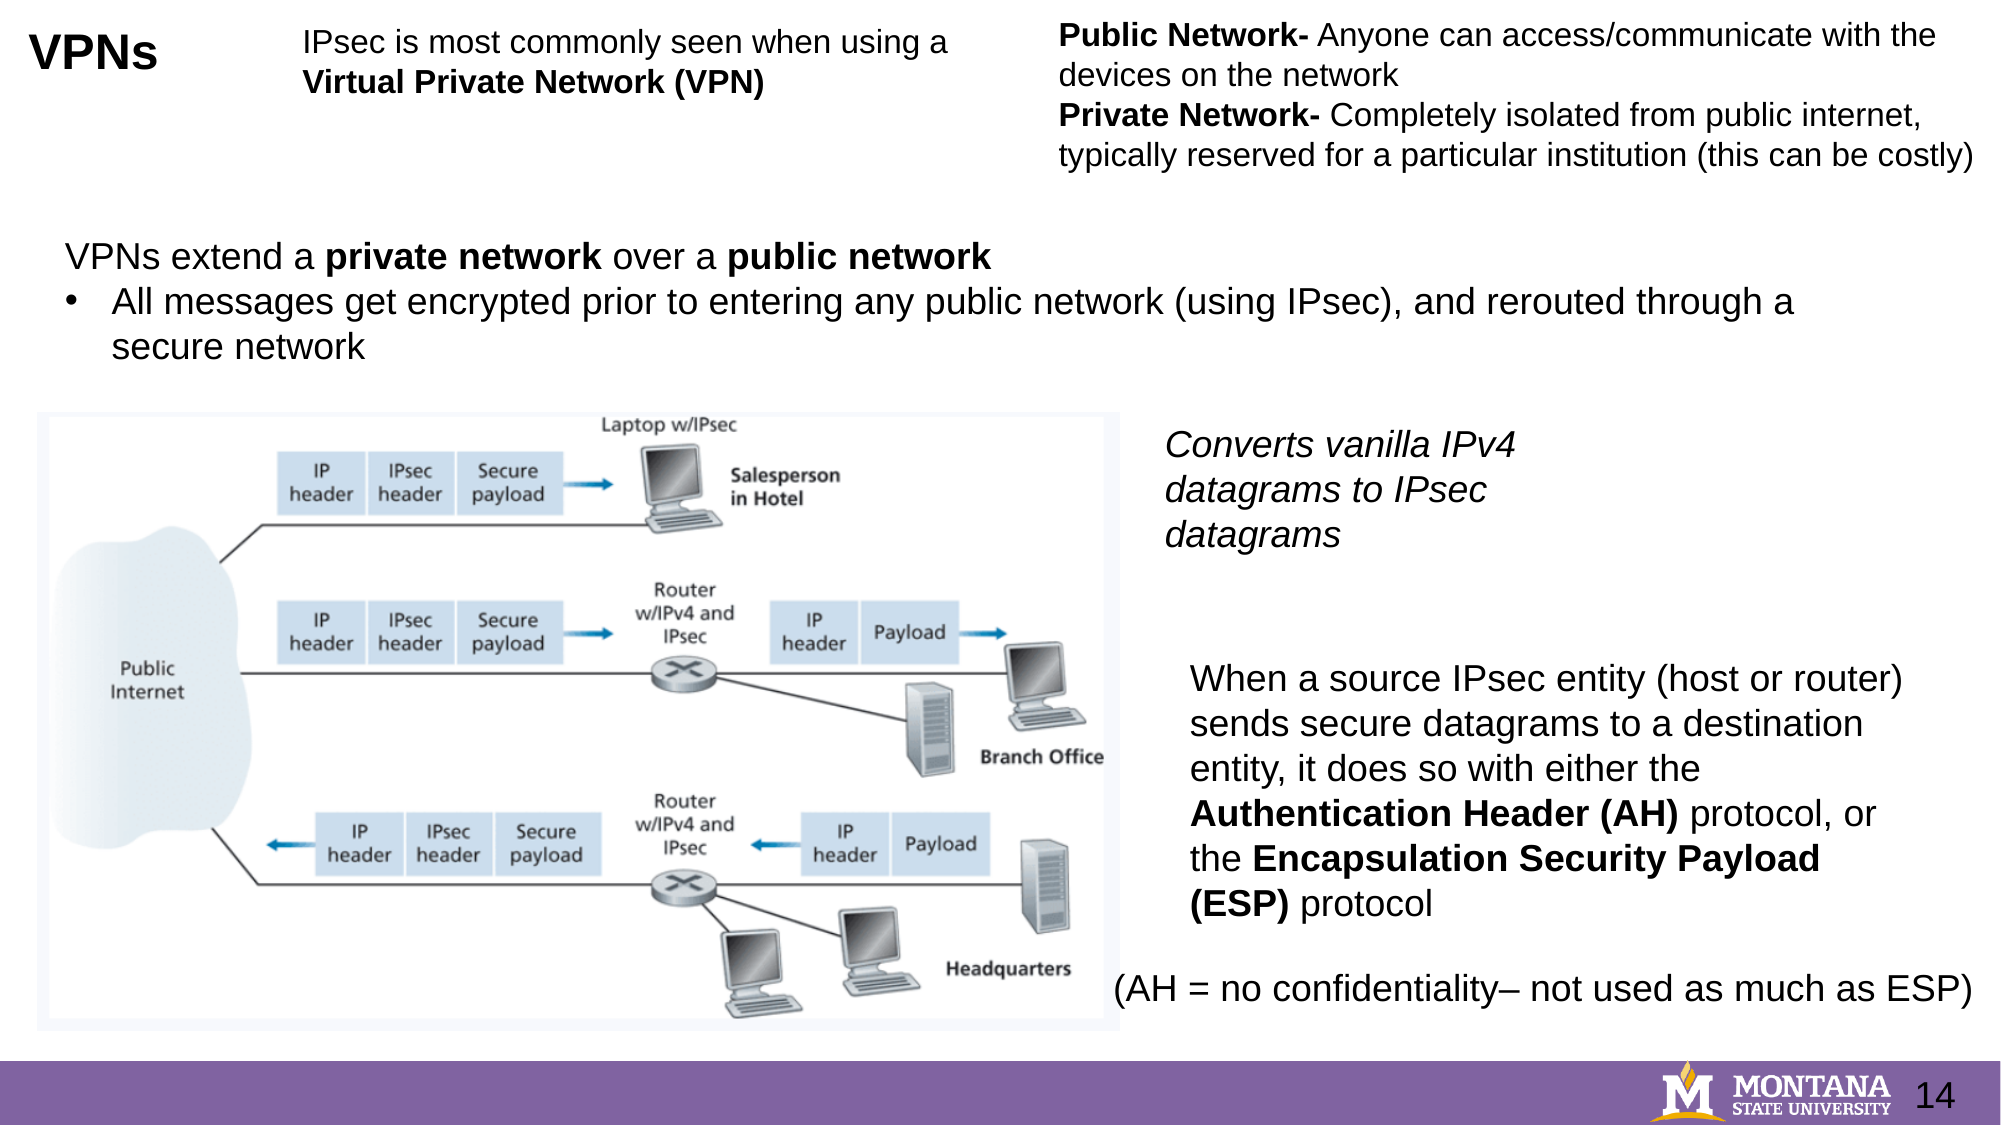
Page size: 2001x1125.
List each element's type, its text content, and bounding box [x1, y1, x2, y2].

text_box VPNs [13, 12, 174, 88]
text_box IPsec is most commonly seen when using a Virtual Private Network (VPN) [287, 12, 1000, 108]
text_box When a source IPsec entity (host or router) sends secure datagrams to a destination entity, it does so with either the Authentication Header (AH) protocol, or the Encapsulation Security Payload (ESP) protocol [1174, 646, 1938, 932]
picture [1650, 1060, 1891, 1122]
text_box VPNs extend a private network over a public network All messages get encrypted prior to entering any public network (using IPsec), and rerouted through a secure network [49, 224, 1863, 375]
text_box Converts vanilla IPv4 datagrams to IPsec datagrams [1149, 412, 1650, 563]
picture [37, 412, 1120, 1032]
slide_number 14 [1887, 1072, 1994, 1125]
text_box Public Network- Anyone can access/communicate with the devices on the network Private Network- Completely isolated from public internet, typically reserved for a particular institution (this can be costly) [1043, 5, 1994, 180]
text_box (AH = no confidentiality– not used as much as ESP) [1124, 956, 1989, 1017]
